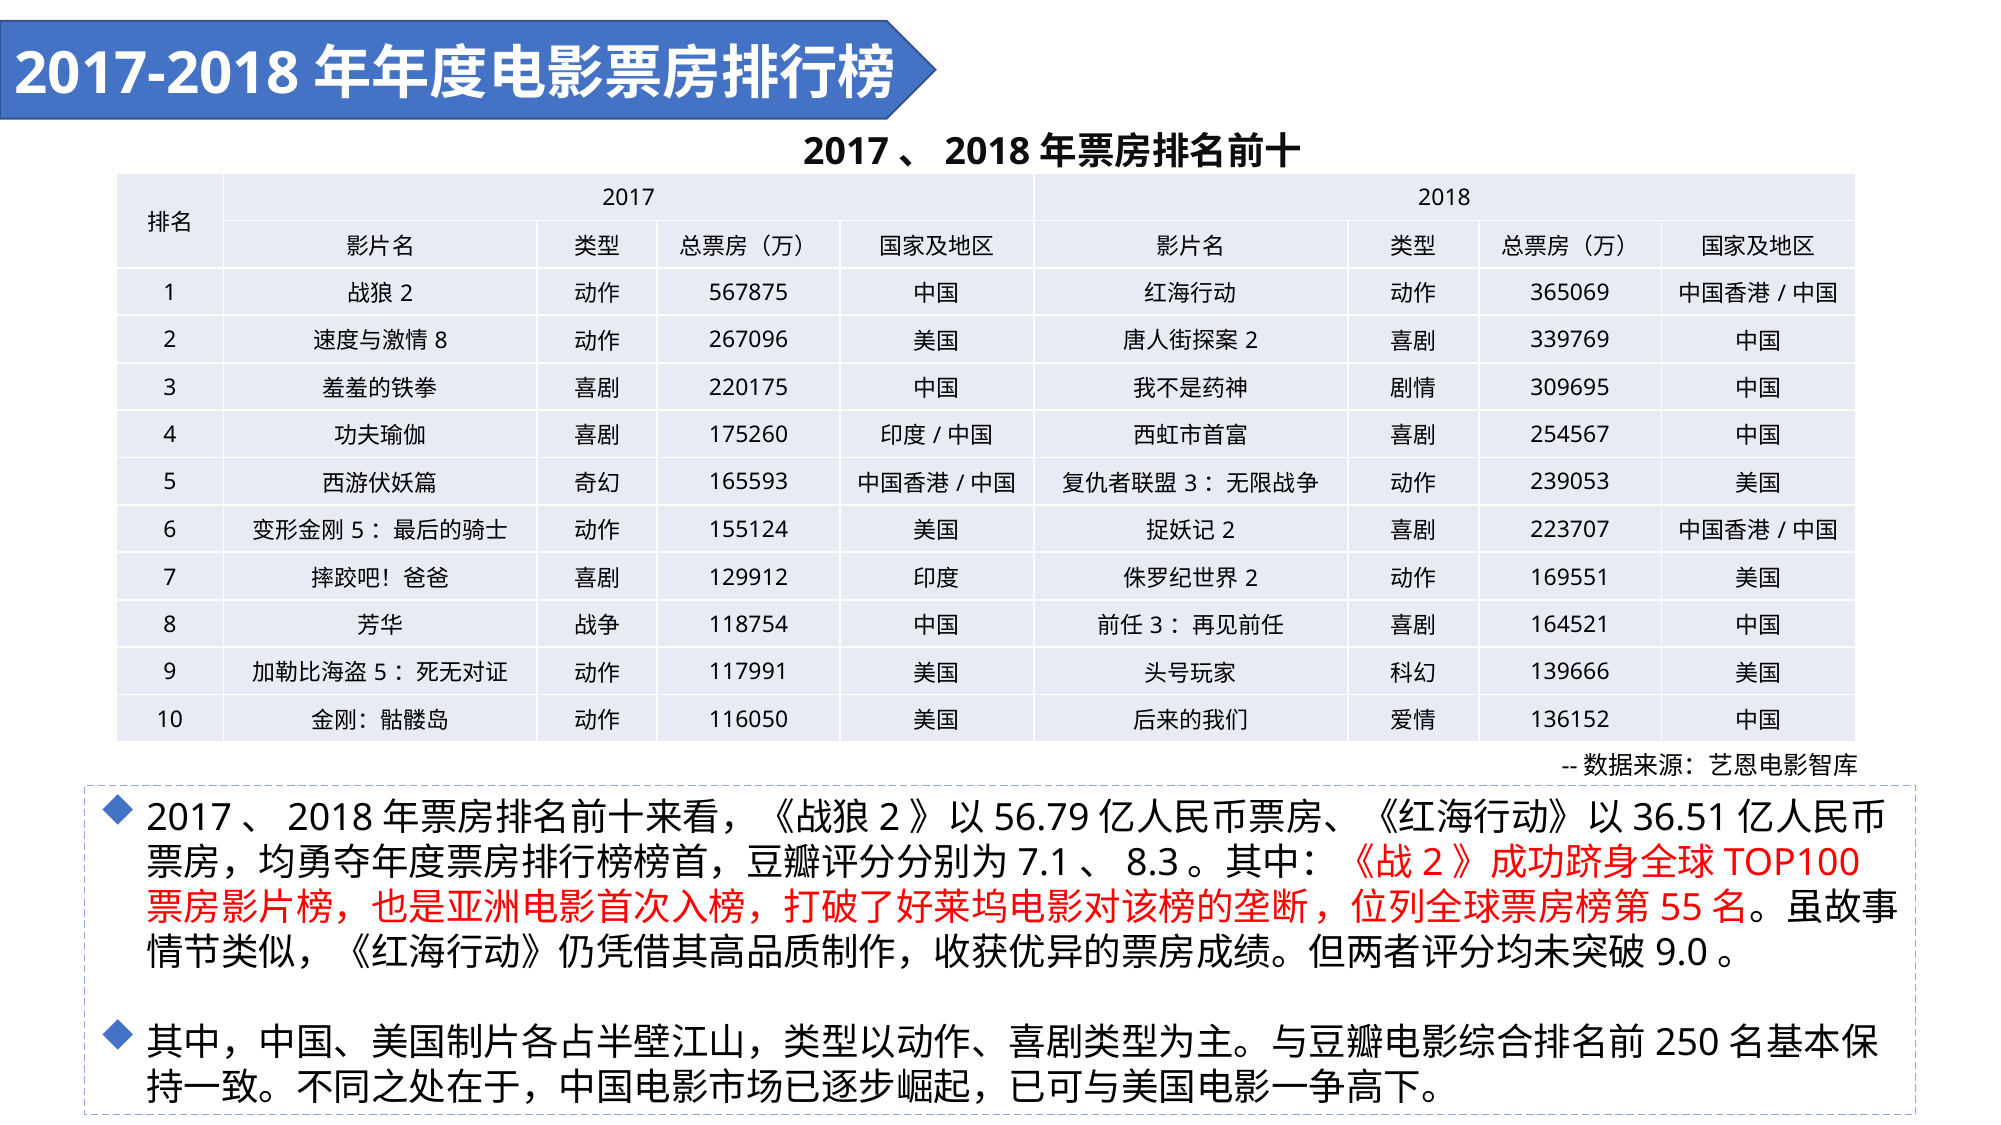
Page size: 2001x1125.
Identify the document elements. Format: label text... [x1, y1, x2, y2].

table_cell 美国 [841, 506, 1033, 551]
table_cell 中国 [841, 364, 1033, 409]
table_cell 科幻 [1349, 648, 1478, 694]
table_cell 254567 [1480, 411, 1661, 457]
table_cell 中国 [1662, 695, 1855, 741]
table_cell 动作 [1349, 553, 1478, 599]
table_cell 3 [117, 364, 223, 409]
table_cell 116050 [658, 695, 839, 741]
table_cell 喜剧 [538, 364, 656, 409]
table_cell 印度/中国 [841, 411, 1033, 457]
table_cell 169551 [1480, 553, 1661, 599]
table_cell 309695 [1480, 364, 1661, 409]
table_cell 动作 [538, 648, 656, 694]
table_cell 中国 [1662, 411, 1855, 457]
table_cell 动作 [538, 269, 656, 314]
table_cell 影片名 [1035, 221, 1347, 267]
table_cell 9 [117, 648, 223, 694]
table_cell 战争 [538, 601, 656, 646]
table_cell 西虹市首富 [1035, 411, 1347, 457]
table_cell 136152 [1480, 695, 1661, 741]
table_cell 中国 [1662, 601, 1855, 646]
table_cell 喜剧 [1349, 601, 1478, 646]
table_cell 10 [117, 695, 223, 741]
table_cell 金刚：骷髅岛 [224, 695, 536, 741]
table_cell 动作 [1349, 458, 1478, 504]
table_header 2018 [1035, 174, 1855, 220]
table_cell 165593 [658, 458, 839, 504]
table_cell 类型 [1349, 221, 1478, 267]
table_header 2017 [224, 174, 1033, 220]
table_cell 影片名 [224, 221, 536, 267]
table_cell 中国香港/中国 [841, 458, 1033, 504]
text_box 2017、2018年票房排名前十来看，《战狼2》以56.79亿人民币票房、《红海行动》以36.51亿人民币票房，均勇夺年度票房排行榜榜首，豆瓣评分分别为7.1、8.3。其中：《战2》成功跻身全球TOP100票房影片榜，也是亚洲电影首次入榜，打破了好莱坞电影对该榜的垄断 ，位列全球票房榜第55名。虽故事情节类似，《红海行动》仍凭借其高品质制作，收获优异的票房成绩。但两者评分均未突破9.0。 其中，中国、美国制片各占半壁江山，类型以动作、喜剧类型为主。与豆瓣电影综合排名前250名基本保持一致。不同之处在于，中国电影市场已逐步崛起，已可与美国电影一争高下。 [84, 785, 1916, 1115]
table_cell 奇幻 [538, 458, 656, 504]
table_cell 139666 [1480, 648, 1661, 694]
table_cell 复仇者联盟3：无限战争 [1035, 458, 1347, 504]
table_cell 中国 [1662, 316, 1855, 362]
table_cell 美国 [841, 695, 1033, 741]
table_cell 总票房（万） [1480, 221, 1661, 267]
table_cell 365069 [1480, 269, 1661, 314]
table_cell 羞羞的铁拳 [224, 364, 536, 409]
table_cell 267096 [658, 316, 839, 362]
table_cell 总票房（万） [658, 221, 839, 267]
table_cell 118754 [658, 601, 839, 646]
table_cell 侏罗纪世界2 [1035, 553, 1347, 599]
table_cell 喜剧 [1349, 411, 1478, 457]
table_cell 164521 [1480, 601, 1661, 646]
table_cell 动作 [538, 506, 656, 551]
table_cell 变形金刚5：最后的骑士 [224, 506, 536, 551]
table_cell 动作 [1349, 269, 1478, 314]
table_cell 美国 [1662, 553, 1855, 599]
table_cell 头号玩家 [1035, 648, 1347, 694]
table_cell 175260 [658, 411, 839, 457]
table_cell 7 [117, 553, 223, 599]
table_cell 567875 [658, 269, 839, 314]
table_cell 220175 [658, 364, 839, 409]
table_cell 喜剧 [1349, 506, 1478, 551]
table_cell 摔跤吧！爸爸 [224, 553, 536, 599]
table_cell 117991 [658, 648, 839, 694]
table_cell 芳华 [224, 601, 536, 646]
table_cell 喜剧 [538, 553, 656, 599]
table_cell 捉妖记2 [1035, 506, 1347, 551]
table_cell 功夫瑜伽 [224, 411, 536, 457]
table_cell 国家及地区 [841, 221, 1033, 267]
text_box 2017、2018年票房排名前十 [788, 119, 1340, 179]
table_cell 中国香港/中国 [1662, 269, 1855, 314]
table_cell 6 [117, 506, 223, 551]
table_cell 中国 [1662, 364, 1855, 409]
table_header 排名 [117, 174, 223, 267]
table_cell 129912 [658, 553, 839, 599]
table_cell 剧情 [1349, 364, 1478, 409]
table_cell 美国 [1662, 458, 1855, 504]
text_box 2017-2018年年度电影票房排行榜 [0, 19, 937, 120]
table_cell 中国香港/中国 [1662, 506, 1855, 551]
table_cell 爱情 [1349, 695, 1478, 741]
table_cell 国家及地区 [1662, 221, 1855, 267]
table_cell 战狼2 [224, 269, 536, 314]
table_cell 4 [117, 411, 223, 457]
table_cell 西游伏妖篇 [224, 458, 536, 504]
table_cell 2 [117, 316, 223, 362]
table_cell 155124 [658, 506, 839, 551]
table_cell 后来的我们 [1035, 695, 1347, 741]
table_cell 前任3：再见前任 [1035, 601, 1347, 646]
table_cell 239053 [1480, 458, 1661, 504]
table_cell 加勒比海盗5：死无对证 [224, 648, 536, 694]
table_cell 美国 [841, 648, 1033, 694]
table_cell 中国 [841, 601, 1033, 646]
table_cell 223707 [1480, 506, 1661, 551]
table_cell 喜剧 [538, 411, 656, 457]
table_cell 喜剧 [1349, 316, 1478, 362]
table_cell 美国 [841, 316, 1033, 362]
table_cell 印度 [841, 553, 1033, 599]
table_cell 1 [117, 269, 223, 314]
text_box --数据来源：艺恩电影智库 [1377, 742, 1893, 787]
table_cell 速度与激情8 [224, 316, 536, 362]
table_cell 8 [117, 601, 223, 646]
table_cell 动作 [538, 695, 656, 741]
table_cell 类型 [538, 221, 656, 267]
table_cell 唐人街探案2 [1035, 316, 1347, 362]
table_cell 339769 [1480, 316, 1661, 362]
table_cell 中国 [841, 269, 1033, 314]
table_cell 我不是药神 [1035, 364, 1347, 409]
table_cell 5 [117, 458, 223, 504]
table_cell 红海行动 [1035, 269, 1347, 314]
table_cell 动作 [538, 316, 656, 362]
table_cell 美国 [1662, 648, 1855, 694]
